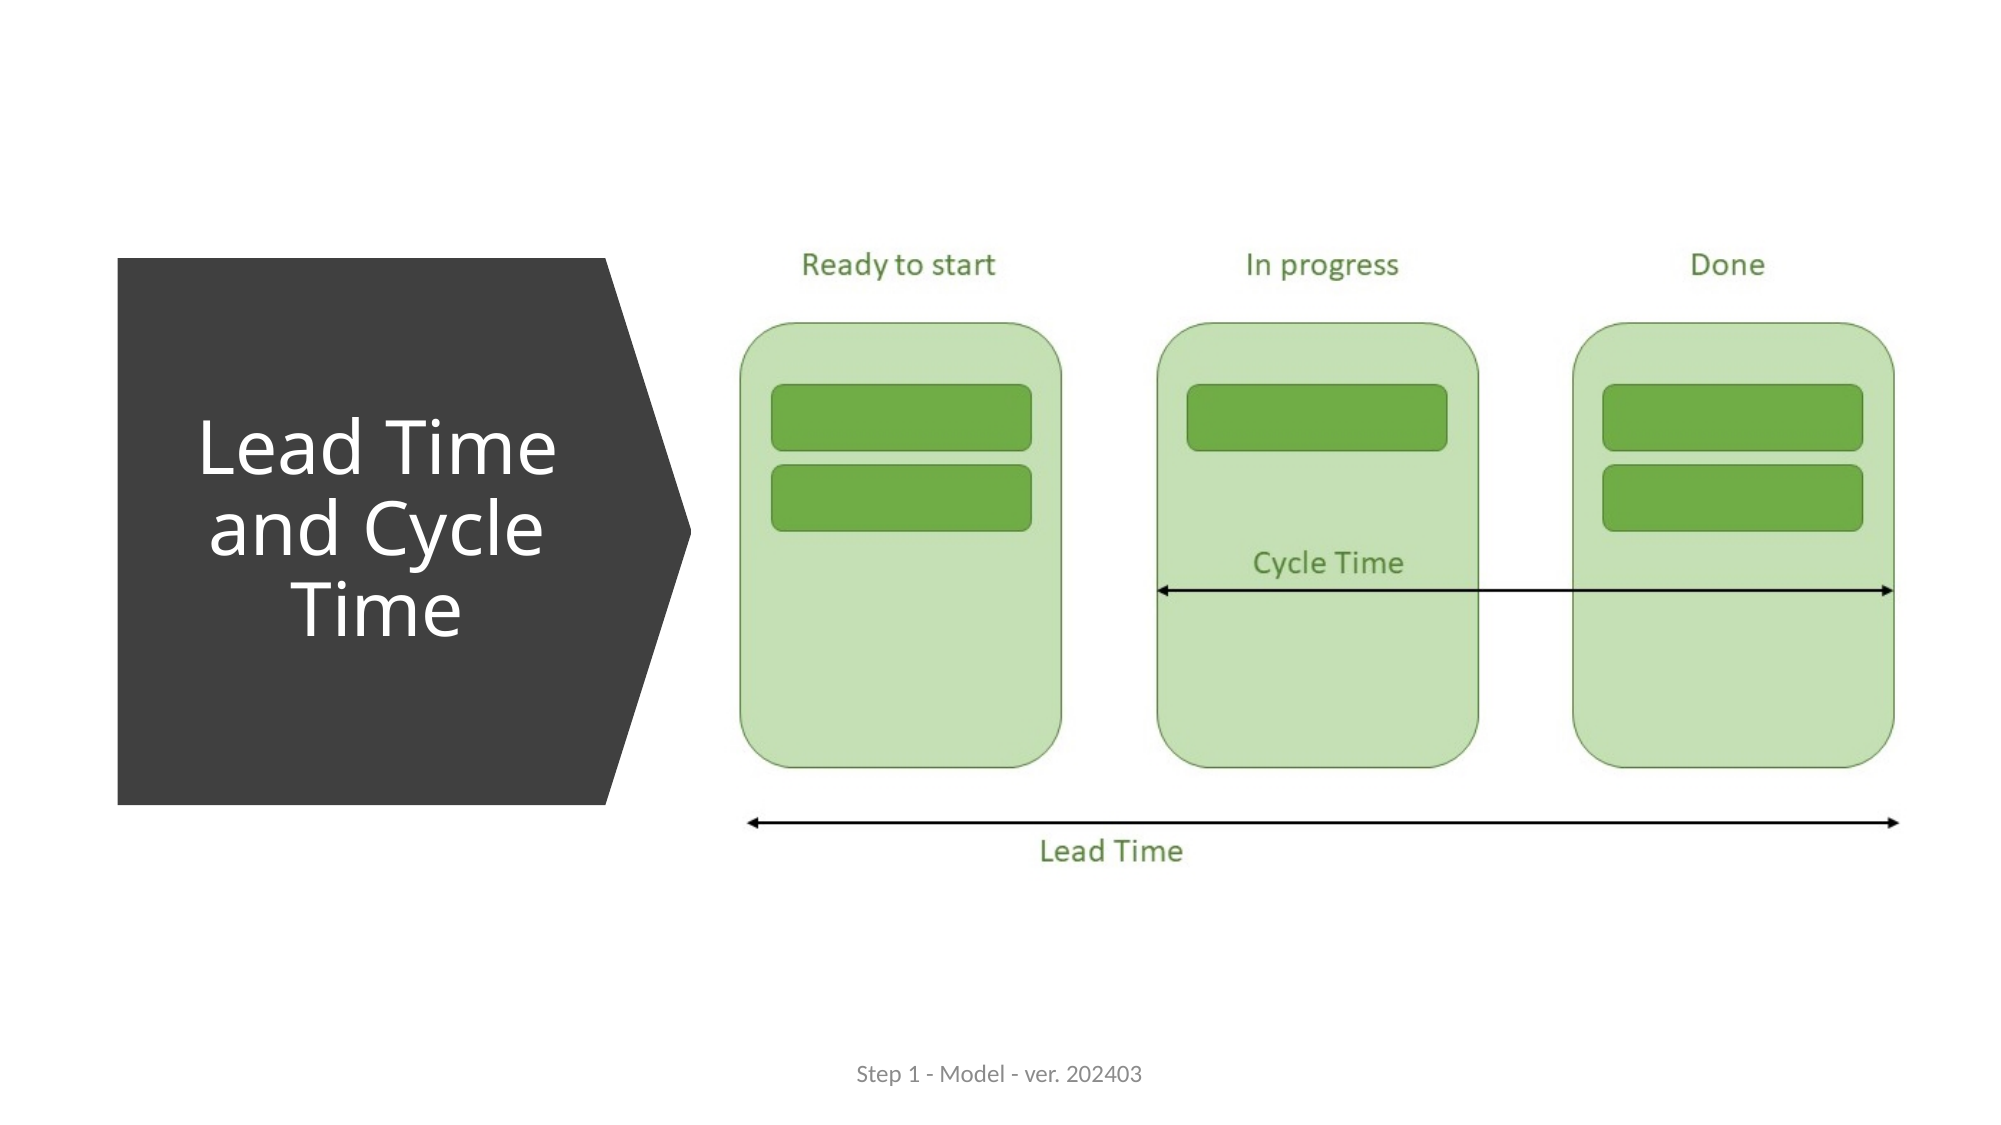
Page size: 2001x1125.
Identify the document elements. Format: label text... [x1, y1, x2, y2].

footer Step 1 - Model - ver. 202403 [662, 1042, 1338, 1103]
title Lead Time and Cycle Time [154, 322, 600, 741]
text_box [116, 257, 691, 807]
picture [691, 215, 1948, 909]
